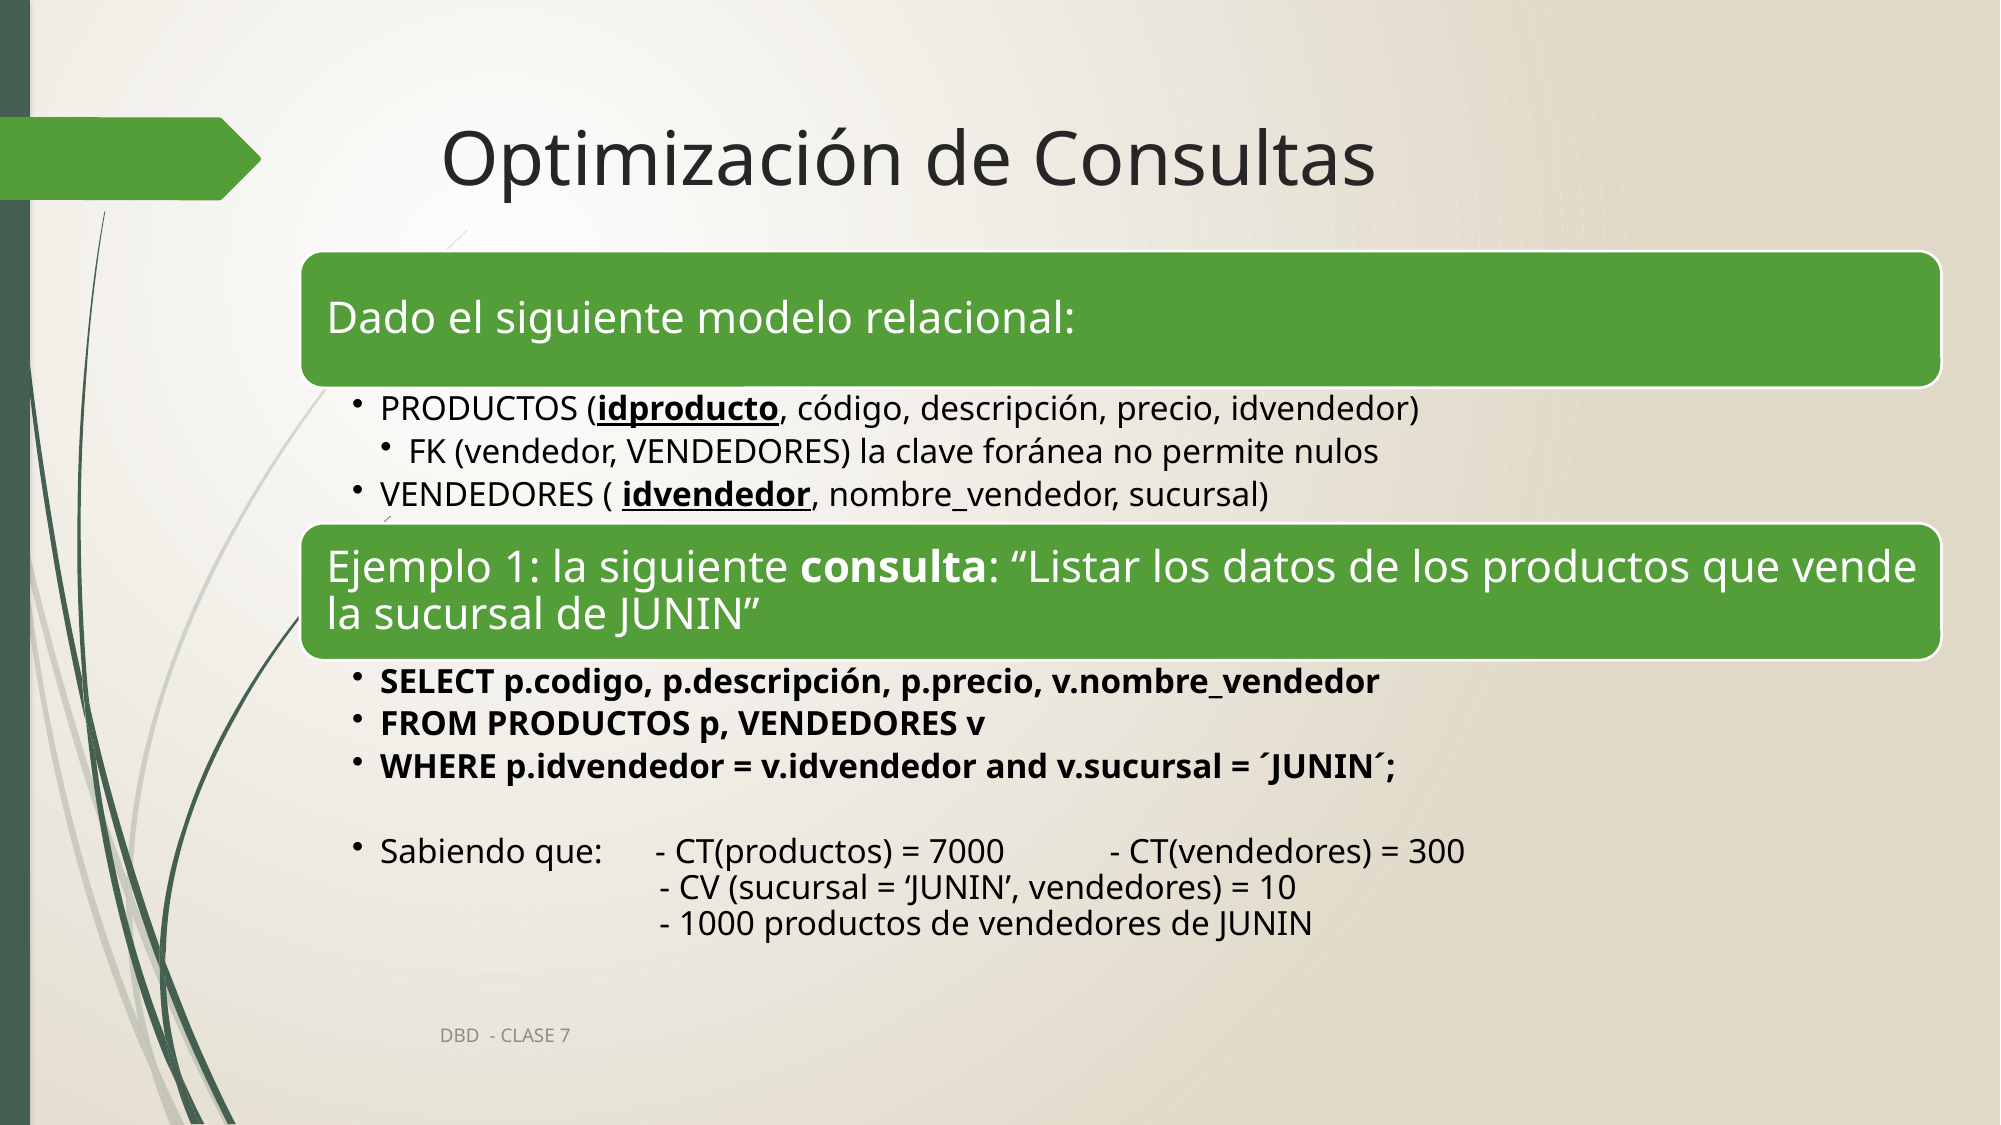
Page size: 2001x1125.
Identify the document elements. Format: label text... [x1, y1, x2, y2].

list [299, 240, 1942, 970]
footer DBD - CLASE 7 [424, 1006, 1675, 1067]
title Optimización de Consultas [425, 102, 1888, 238]
